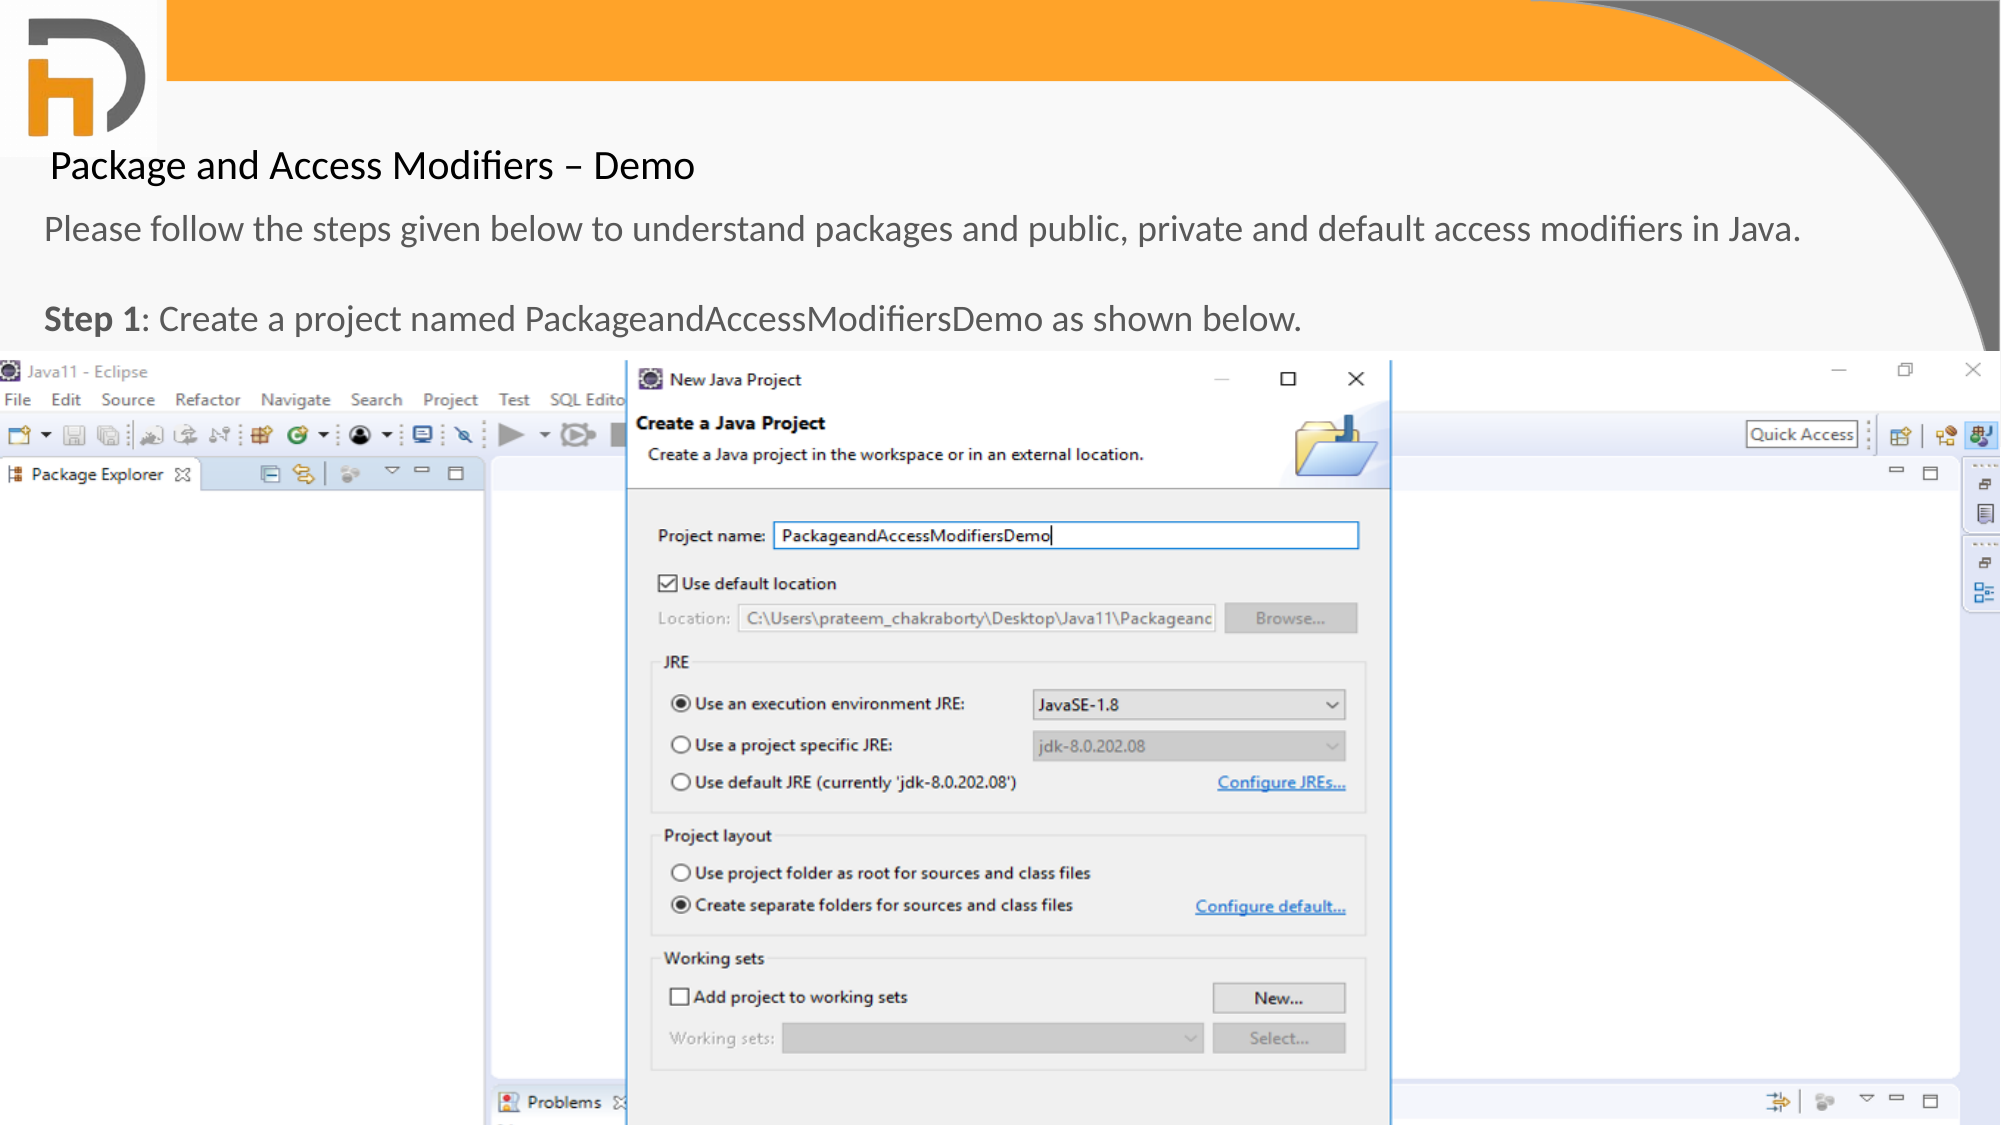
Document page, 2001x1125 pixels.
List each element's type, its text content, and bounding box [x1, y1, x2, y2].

text_box Please follow the steps given below to understand packages and public, private and default access modifiers in Java. Step 1: Create a project named PackageandAccessModifiersDemo as shown below. [29, 196, 1965, 346]
text_box Package and Access Modifiers – Demo [35, 130, 1923, 196]
picture [0, 0, 157, 157]
picture [0, 351, 2000, 1125]
